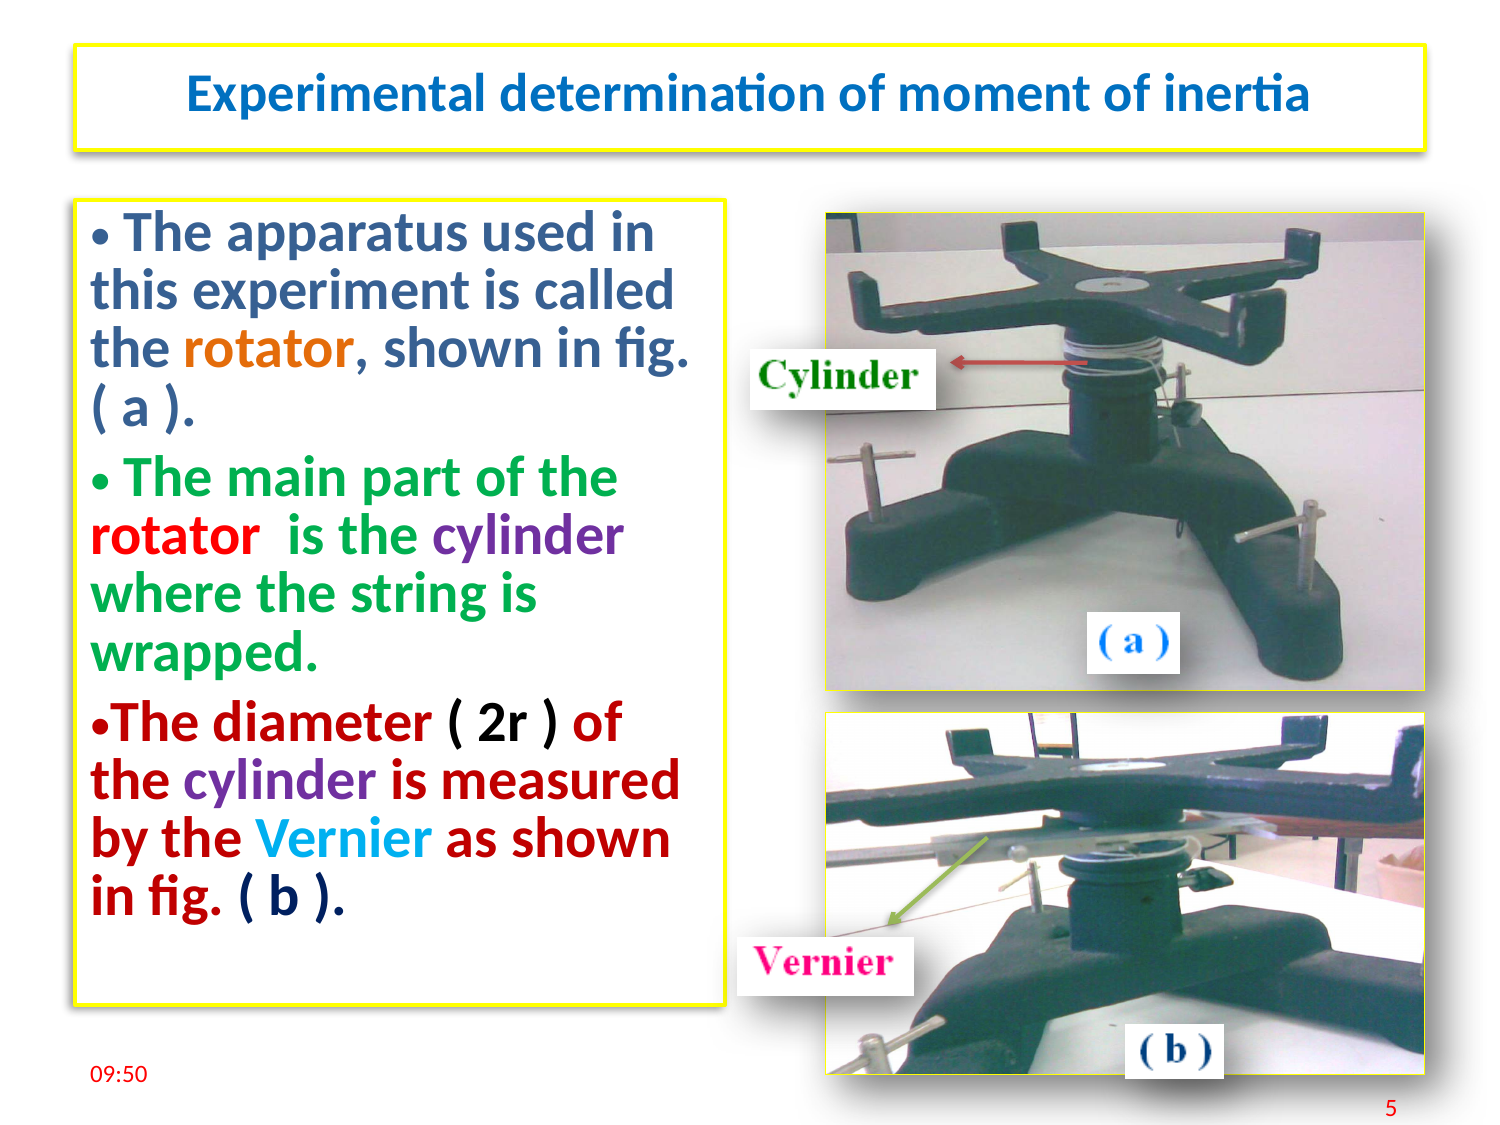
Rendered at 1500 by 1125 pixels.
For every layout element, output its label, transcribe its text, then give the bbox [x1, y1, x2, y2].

picture [1087, 612, 1180, 674]
list The apparatus used in this experiment is called the rotator, shown in fig. ( a ). The main part of the rotator is the cylinder where the string is wrapped. The diameter ( 2r ) of the cylinder is measured by the Vernier as shown in fig. ( b ). [73, 198, 727, 1007]
title Experimental determination of moment of inertia [73, 43, 1427, 152]
slide_number الثلاثاء، 05 تشرين الأول، 2021 [75, 1042, 425, 1103]
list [824, 212, 1426, 691]
picture [749, 349, 937, 410]
picture [737, 712, 1426, 1079]
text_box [887, 837, 988, 926]
slide_number 5 [1275, 1087, 1413, 1125]
